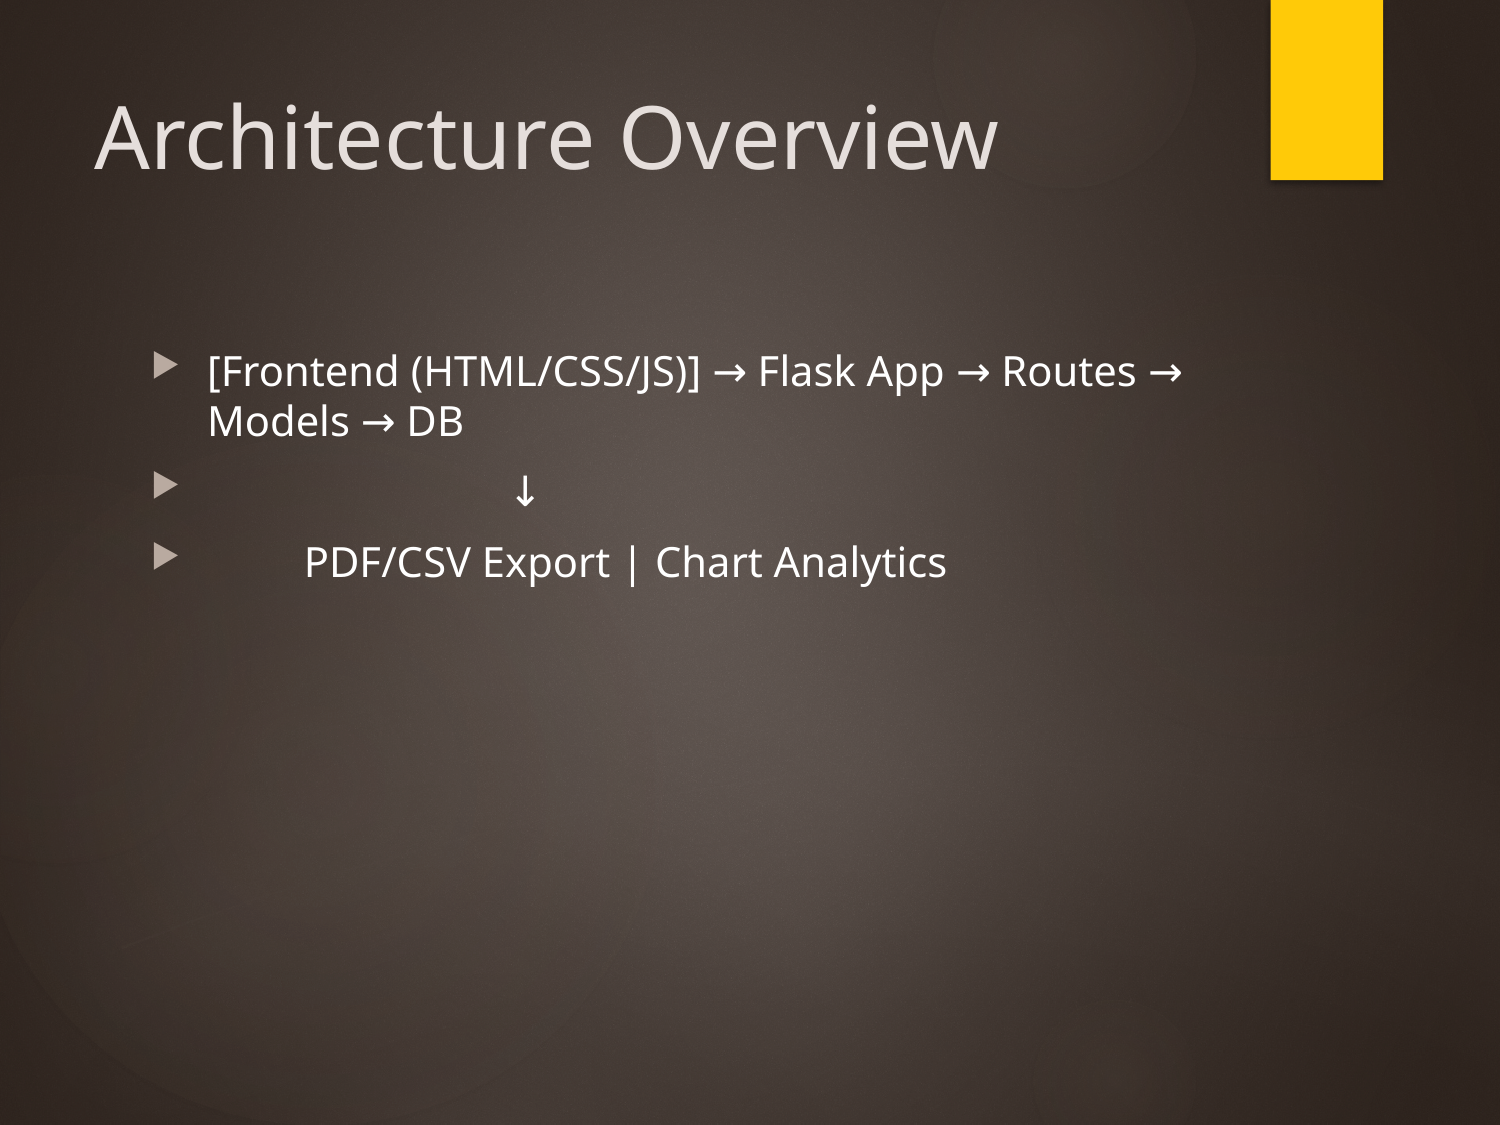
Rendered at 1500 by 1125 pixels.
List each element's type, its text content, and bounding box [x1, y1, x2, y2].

list [Frontend (HTML/CSS/JS)] → Flask App → Routes → Models → DB ↓ PDF/CSV Export | Chart Analytics [135, 336, 1237, 1025]
title Architecture Overview [79, 74, 1237, 304]
